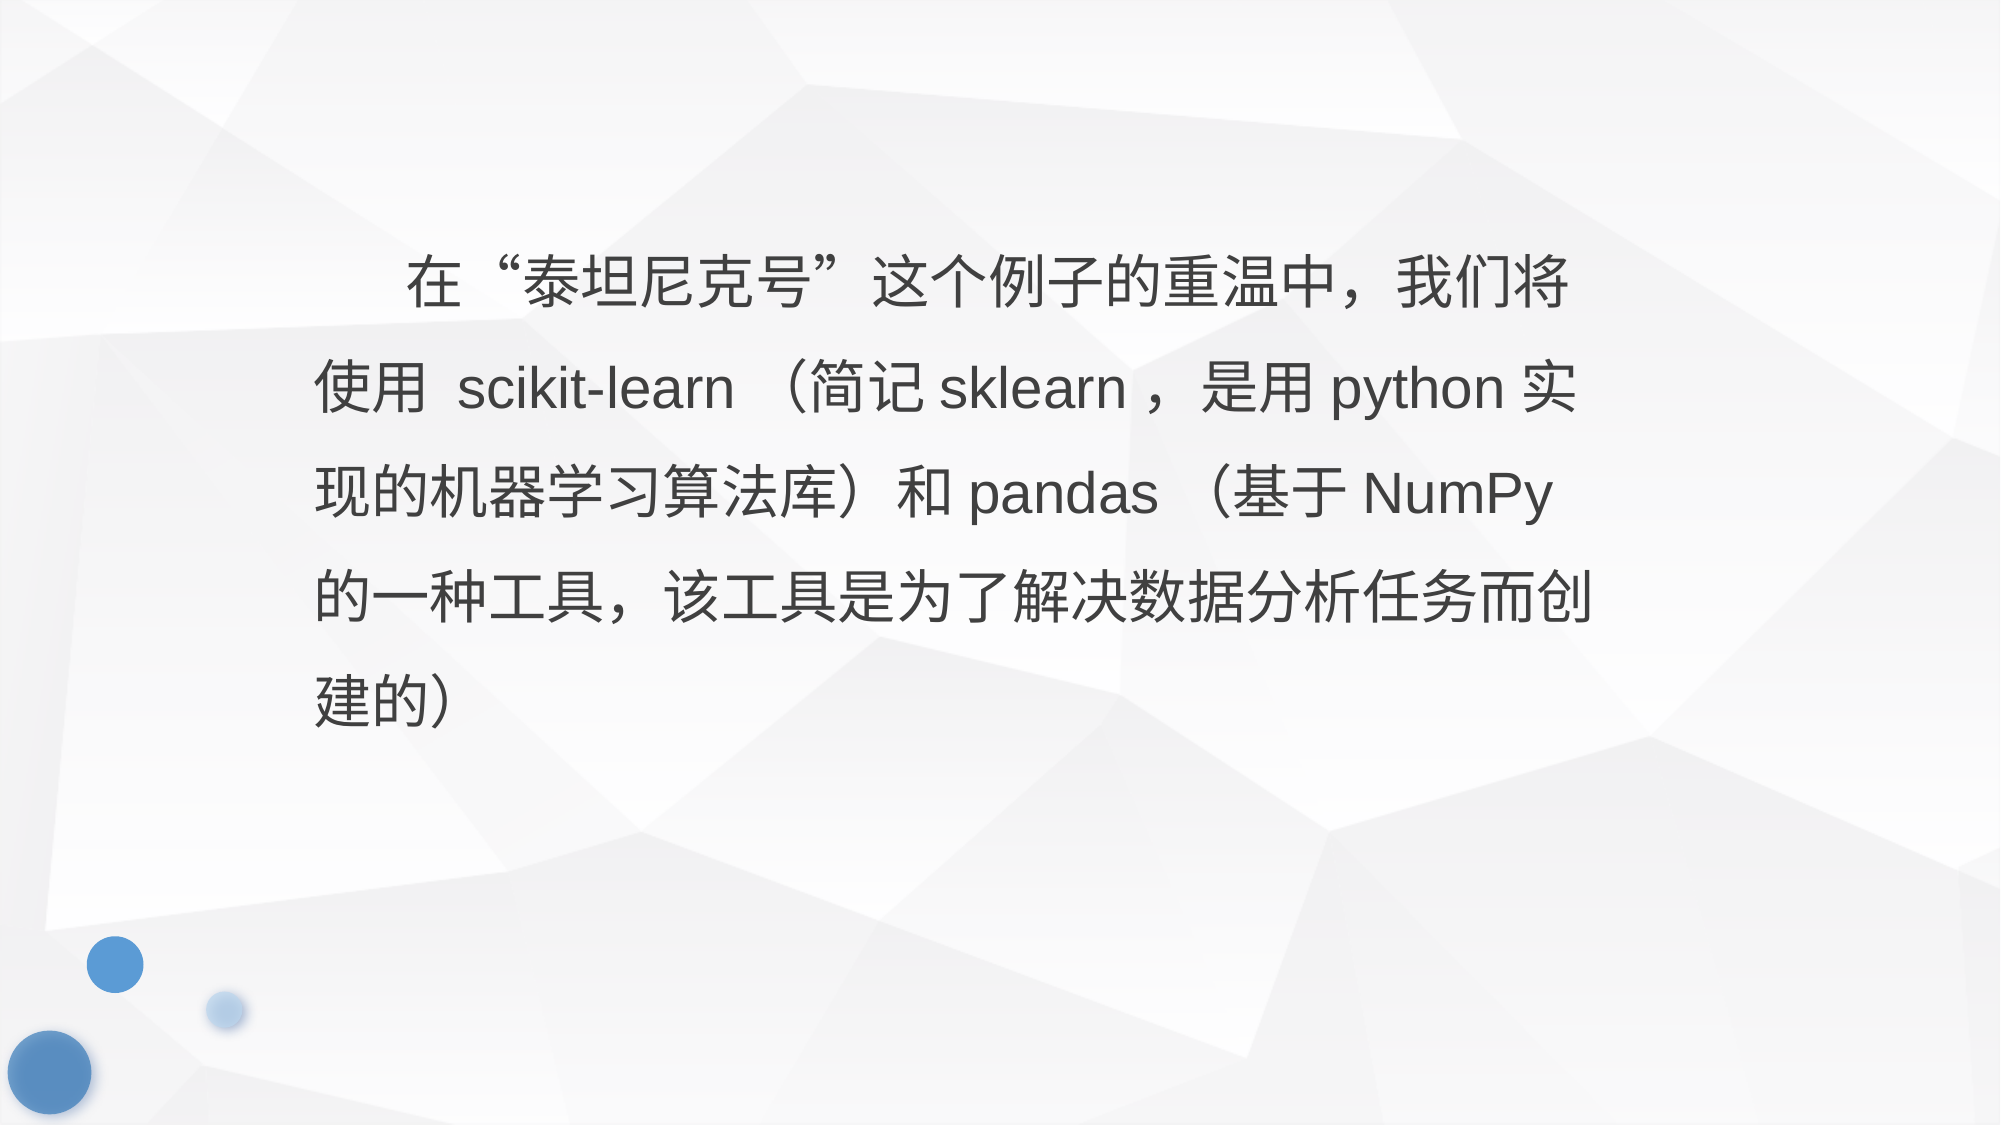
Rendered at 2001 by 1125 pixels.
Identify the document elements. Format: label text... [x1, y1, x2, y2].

text_box 在“泰坦尼克号”这个例子的重温中，我们将使用 scikit-learn（简记sklearn，是用python实现的机器学习算法库）和pandas（基于NumPy 的一种工具，该工具是为了解决数据分析任务而创建的） [298, 202, 1612, 827]
picture [0, 0, 2001, 1125]
